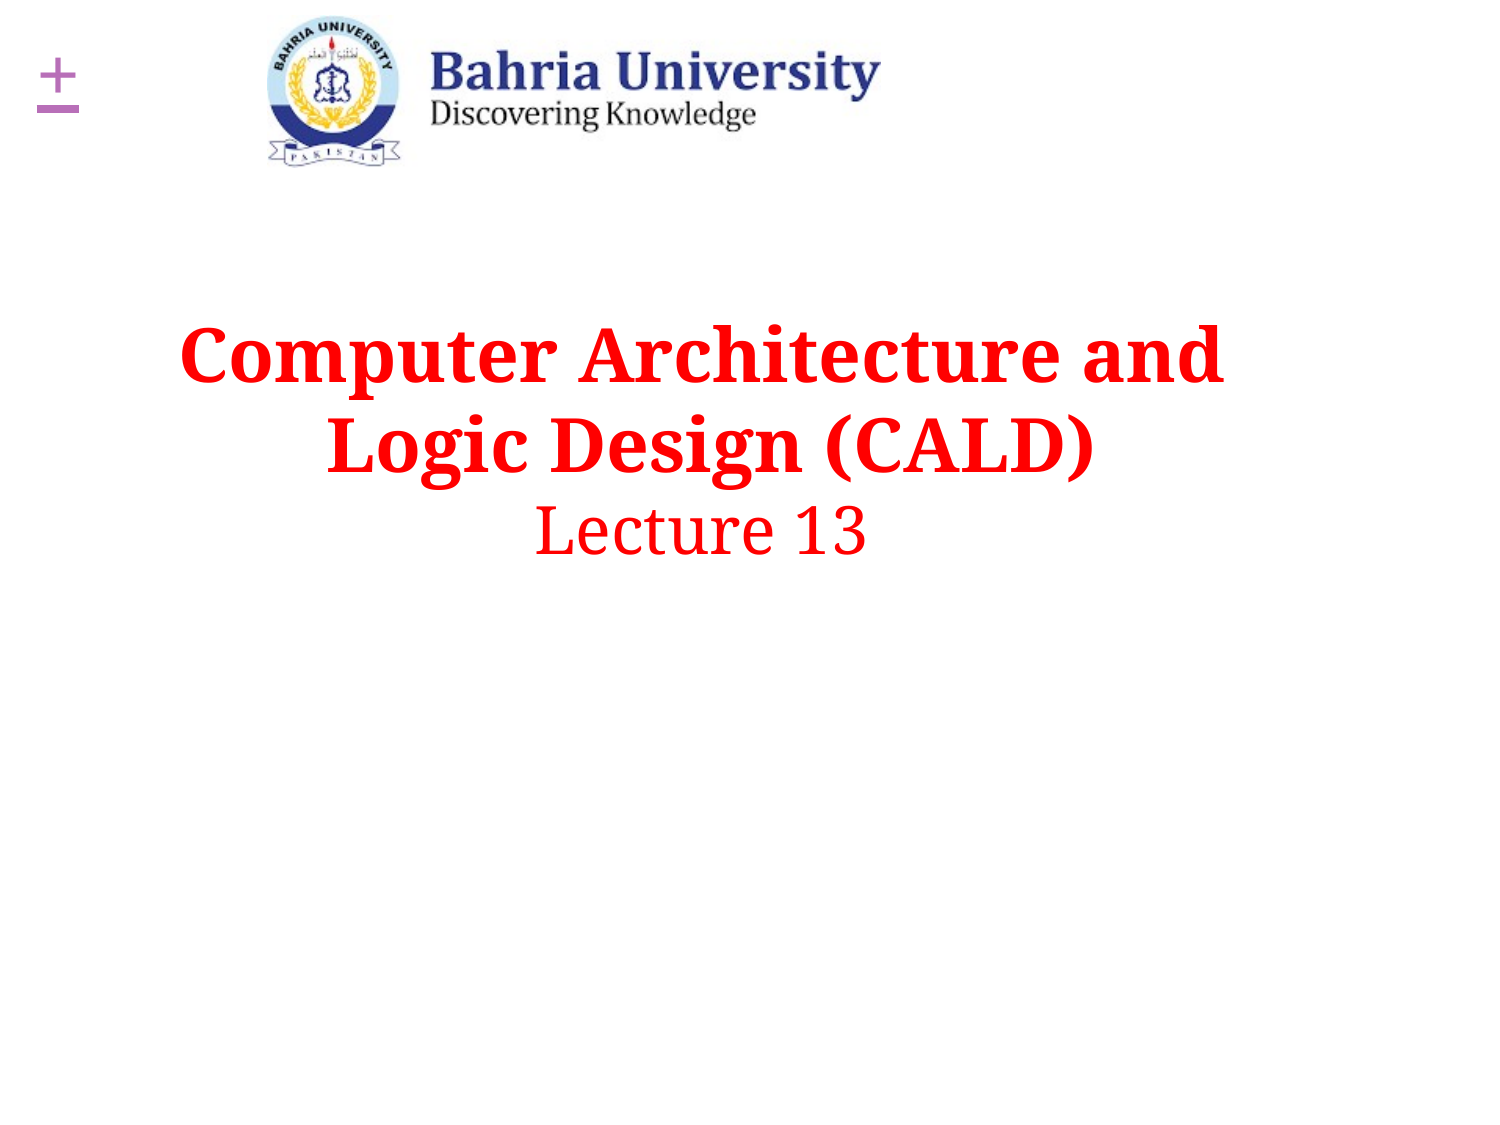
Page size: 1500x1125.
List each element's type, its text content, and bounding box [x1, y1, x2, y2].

text_box + [34, 23, 82, 116]
title Computer Architecture and Logic Design (CALD) Lecture 13 [168, 305, 1235, 569]
picture [267, 15, 881, 168]
